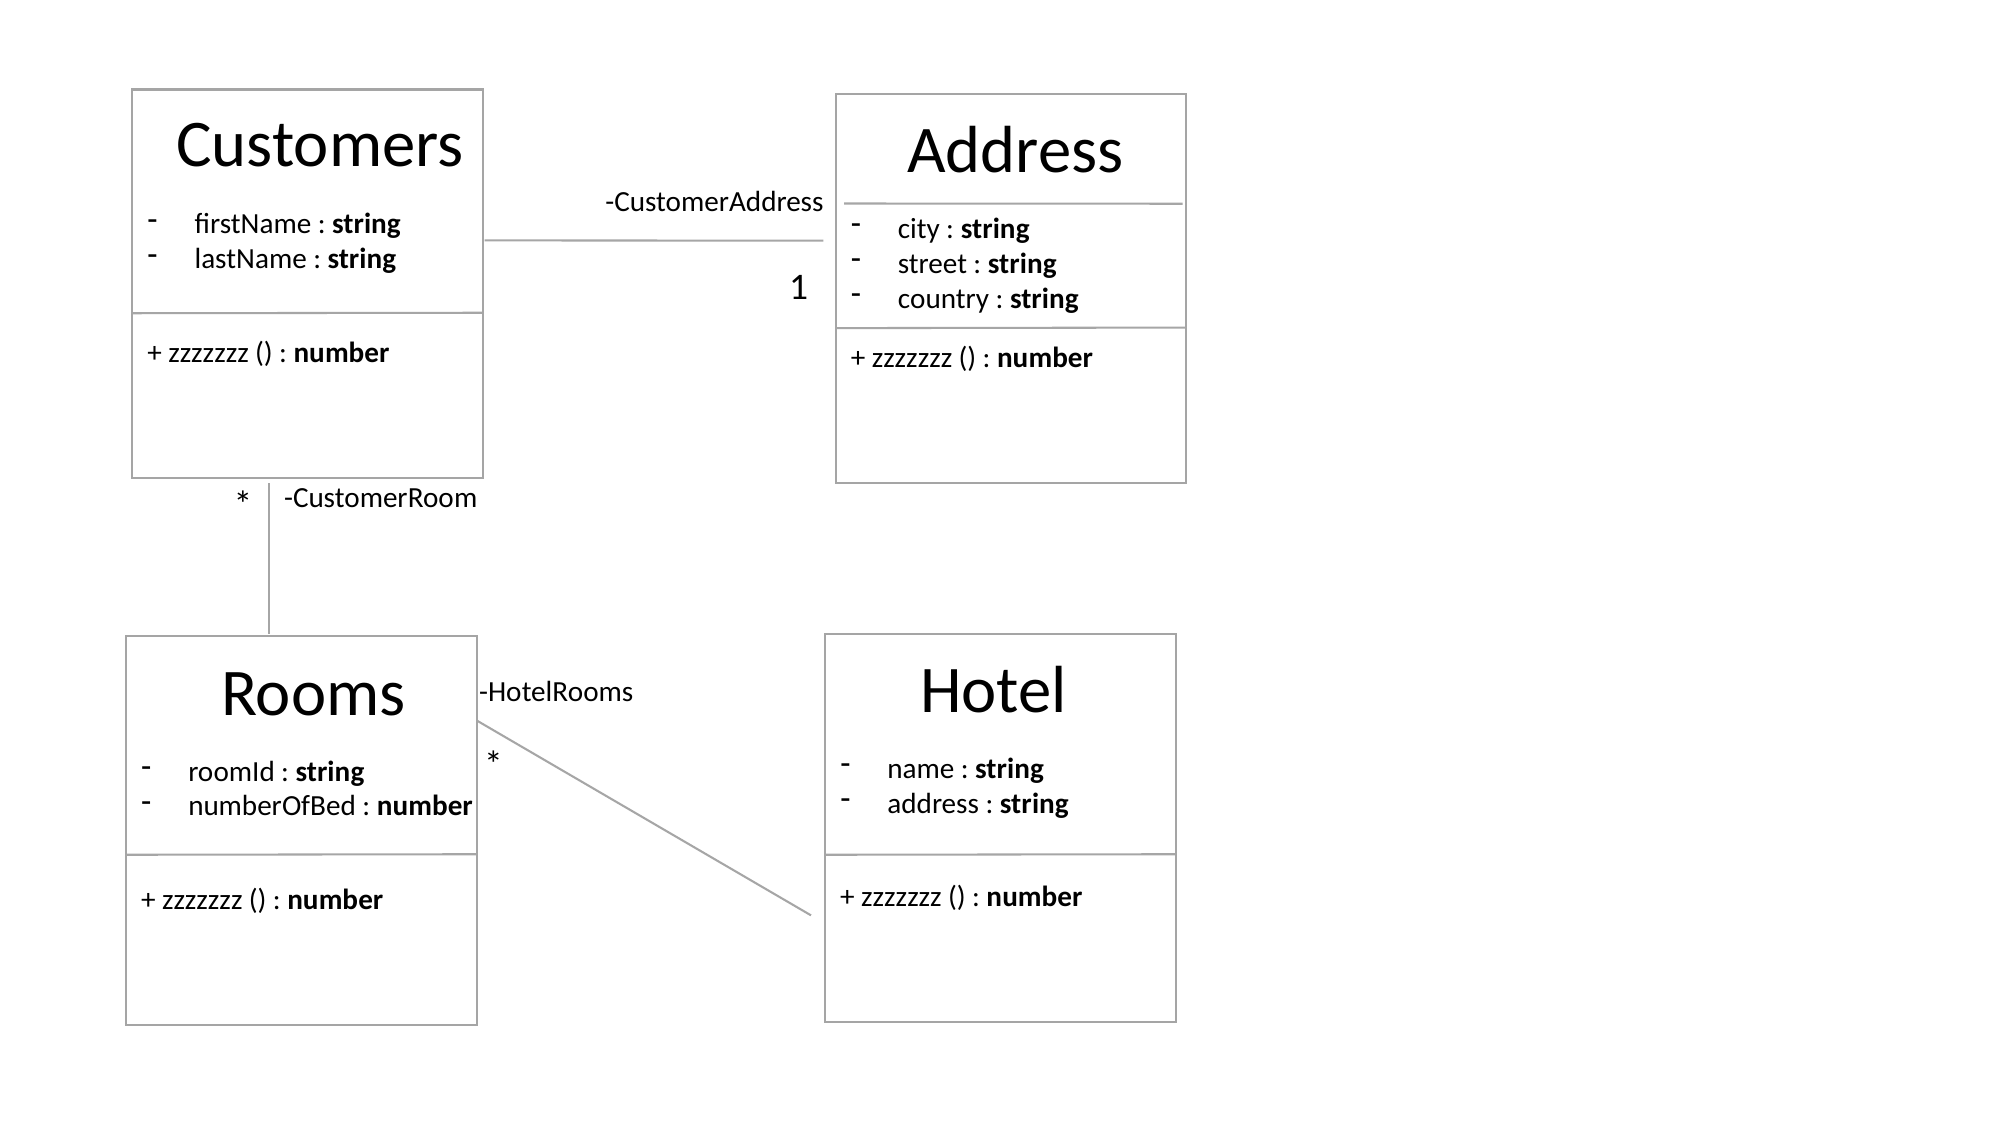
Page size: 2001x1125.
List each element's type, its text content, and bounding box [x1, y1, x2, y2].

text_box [131, 89, 483, 479]
text_box [835, 93, 1187, 484]
text_box -CustomerAddress [590, 174, 835, 225]
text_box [476, 720, 811, 916]
text_box * [218, 479, 268, 533]
text_box -CustomerRoom [269, 471, 493, 521]
text_box 1 [774, 254, 824, 314]
text_box city : string street : string country : string [836, 202, 1094, 322]
text_box Address [892, 98, 1139, 194]
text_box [125, 636, 490, 1026]
text_box -HotelRooms [490, 665, 649, 715]
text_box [824, 633, 1176, 1023]
text_box + zzzzzzz () : number [836, 330, 1109, 381]
